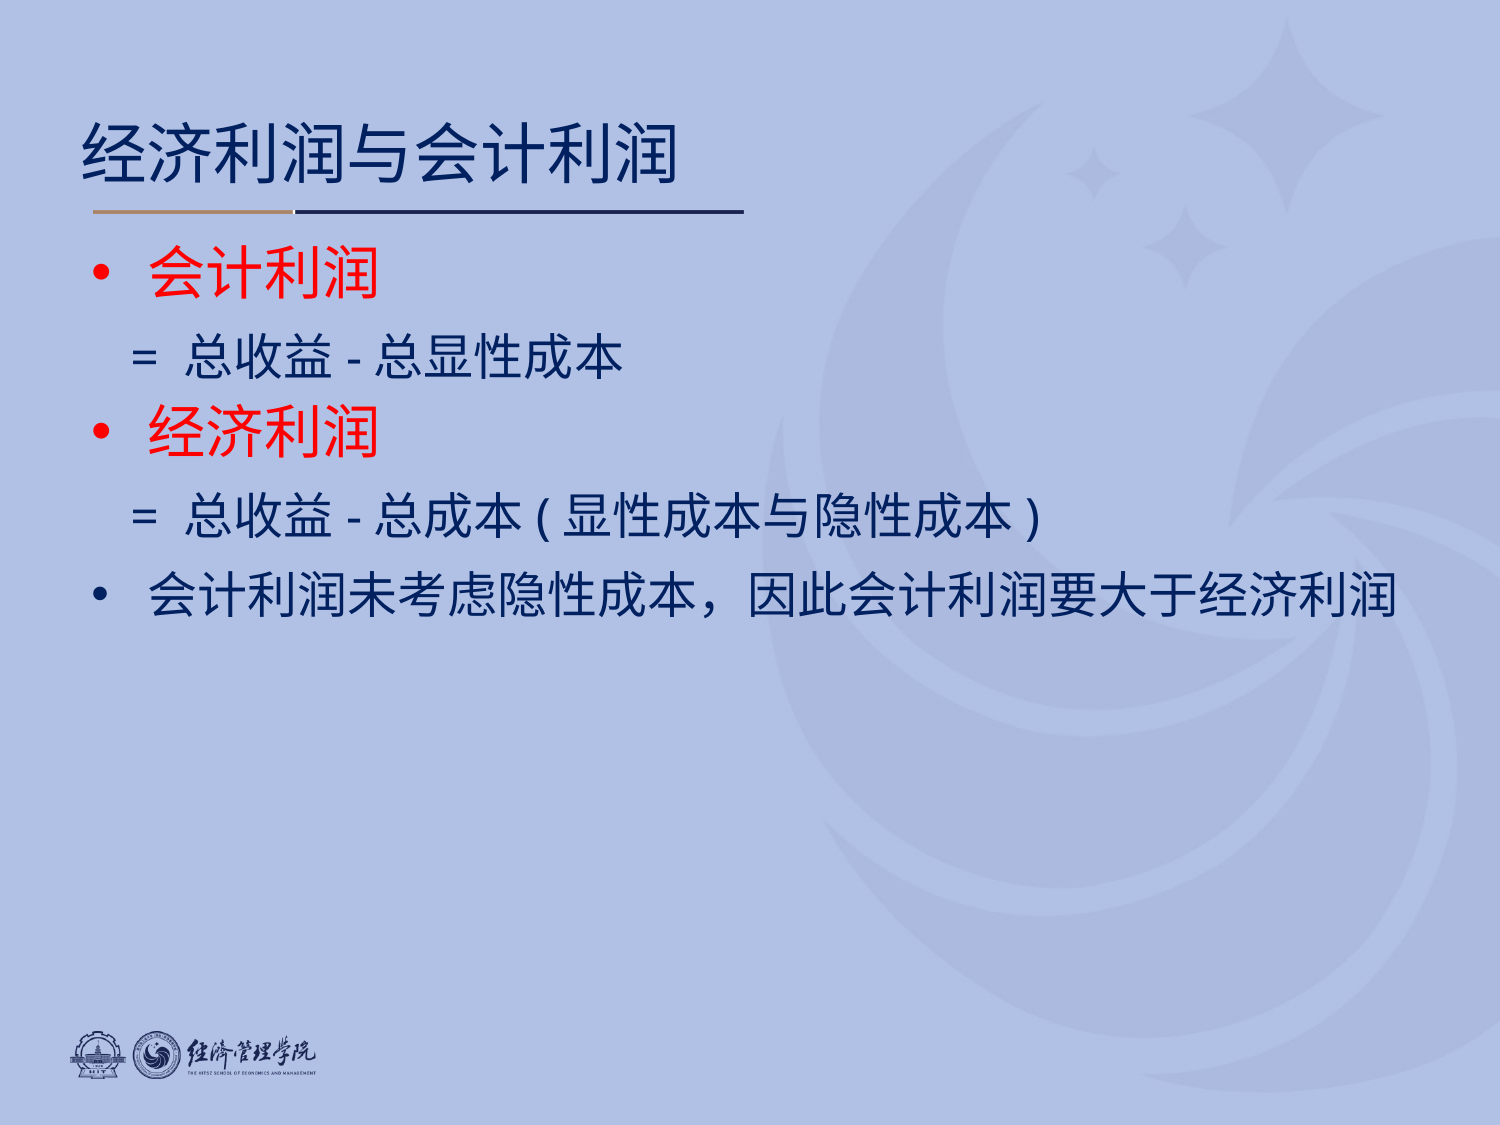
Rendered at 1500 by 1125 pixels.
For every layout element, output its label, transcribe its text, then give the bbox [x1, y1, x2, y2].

text_box 会计利润 = 总收益-总显性成本 经济利润 = 总收益-总成本(显性成本与隐性成本) 会计利润未考虑隐性成本，因此会计利润要大于经济利润 [76, 219, 1459, 631]
title 经济利润与会计利润 [64, 113, 880, 191]
picture [0, 0, 1500, 1125]
